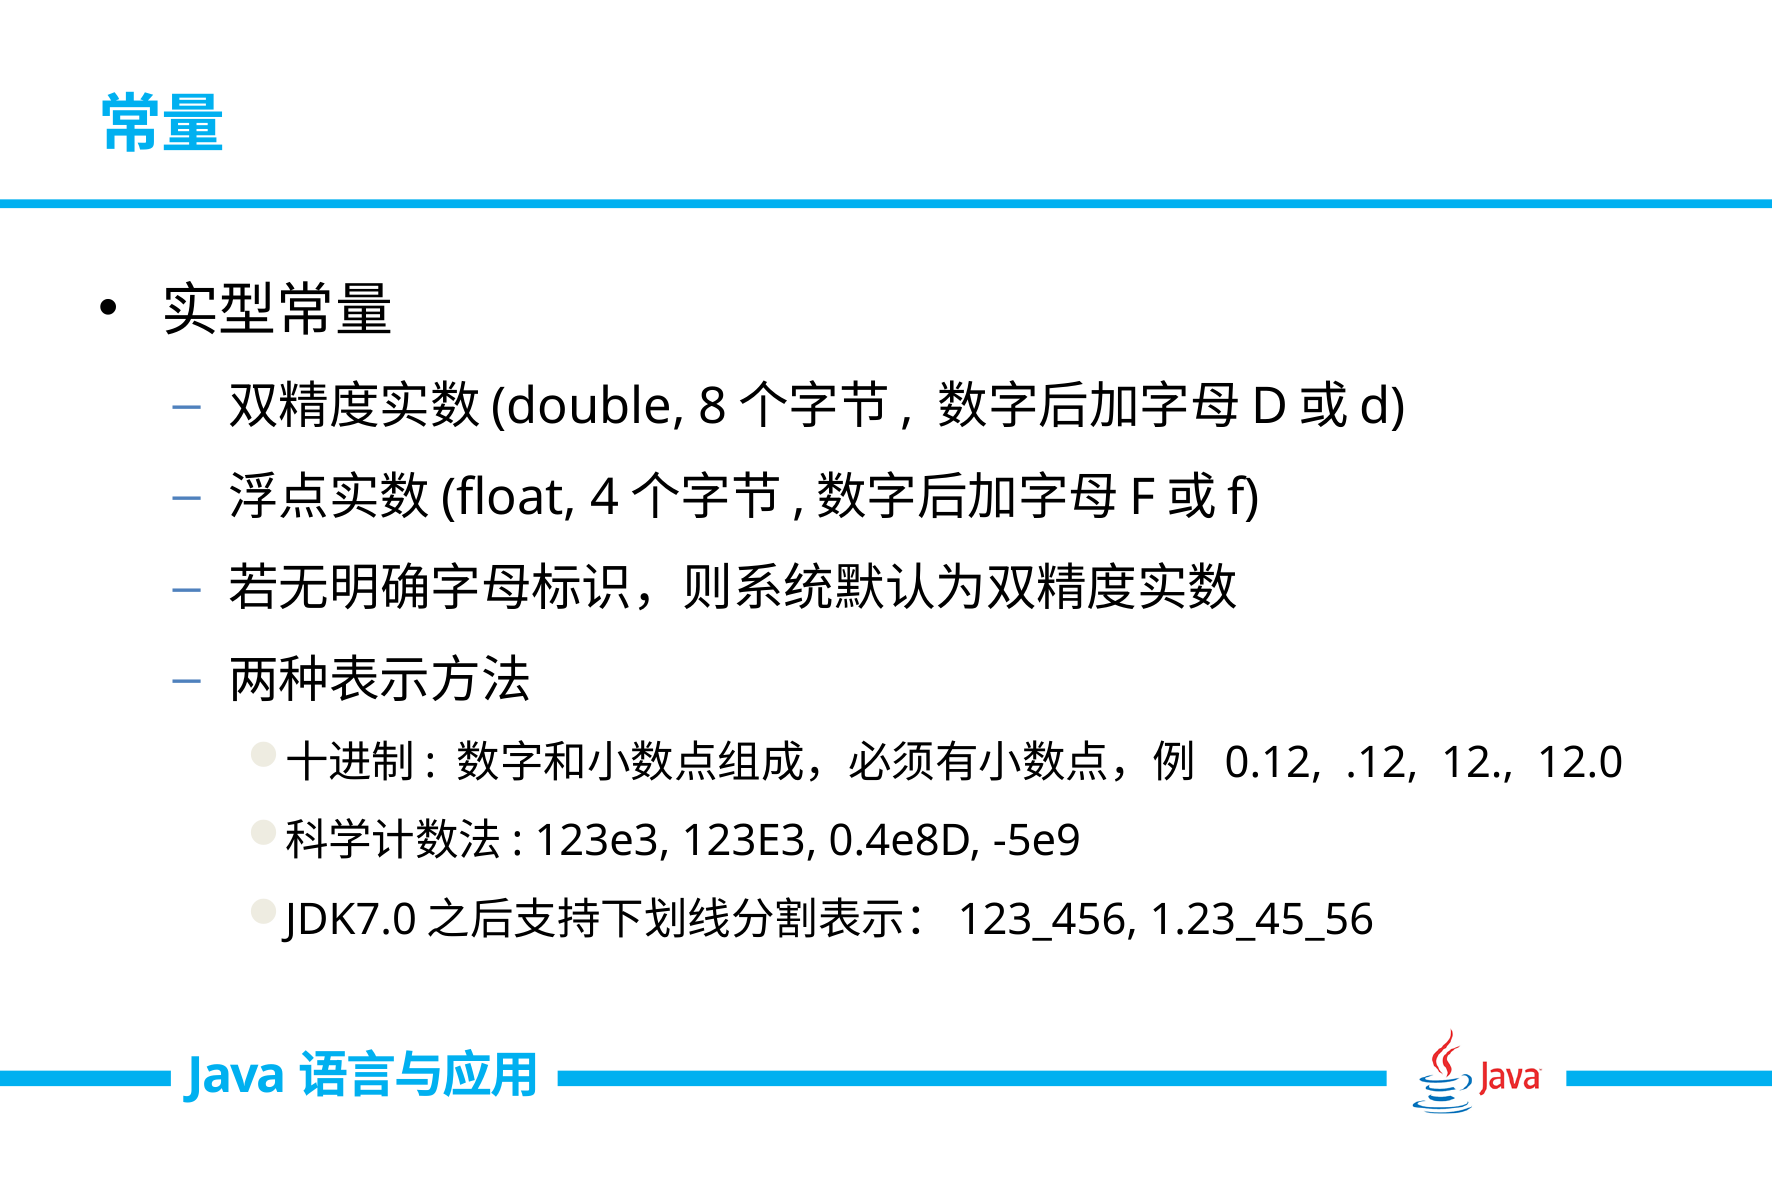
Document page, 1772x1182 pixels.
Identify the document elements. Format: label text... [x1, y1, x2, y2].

list 实型常量 双精度实数(double, 8个字节, 数字后加字母D或d) 浮点实数(float, 4个字节,数字后加字母F或f) 若无明确字母标识，则系统默认为双精度实数 两种表示方法 十进制: 数字和小数点组成，必须有小数点，例 0.12, .12, 12., 12.0 科学计数法: 123e3, 123E3, 0.4e8D, -5e9 JDK7.0之后支持下划线分割表示：123_456, 1.23_45_56 [80, 228, 1677, 1009]
picture [1386, 1019, 1567, 1117]
title 常量 [80, 73, 1677, 168]
